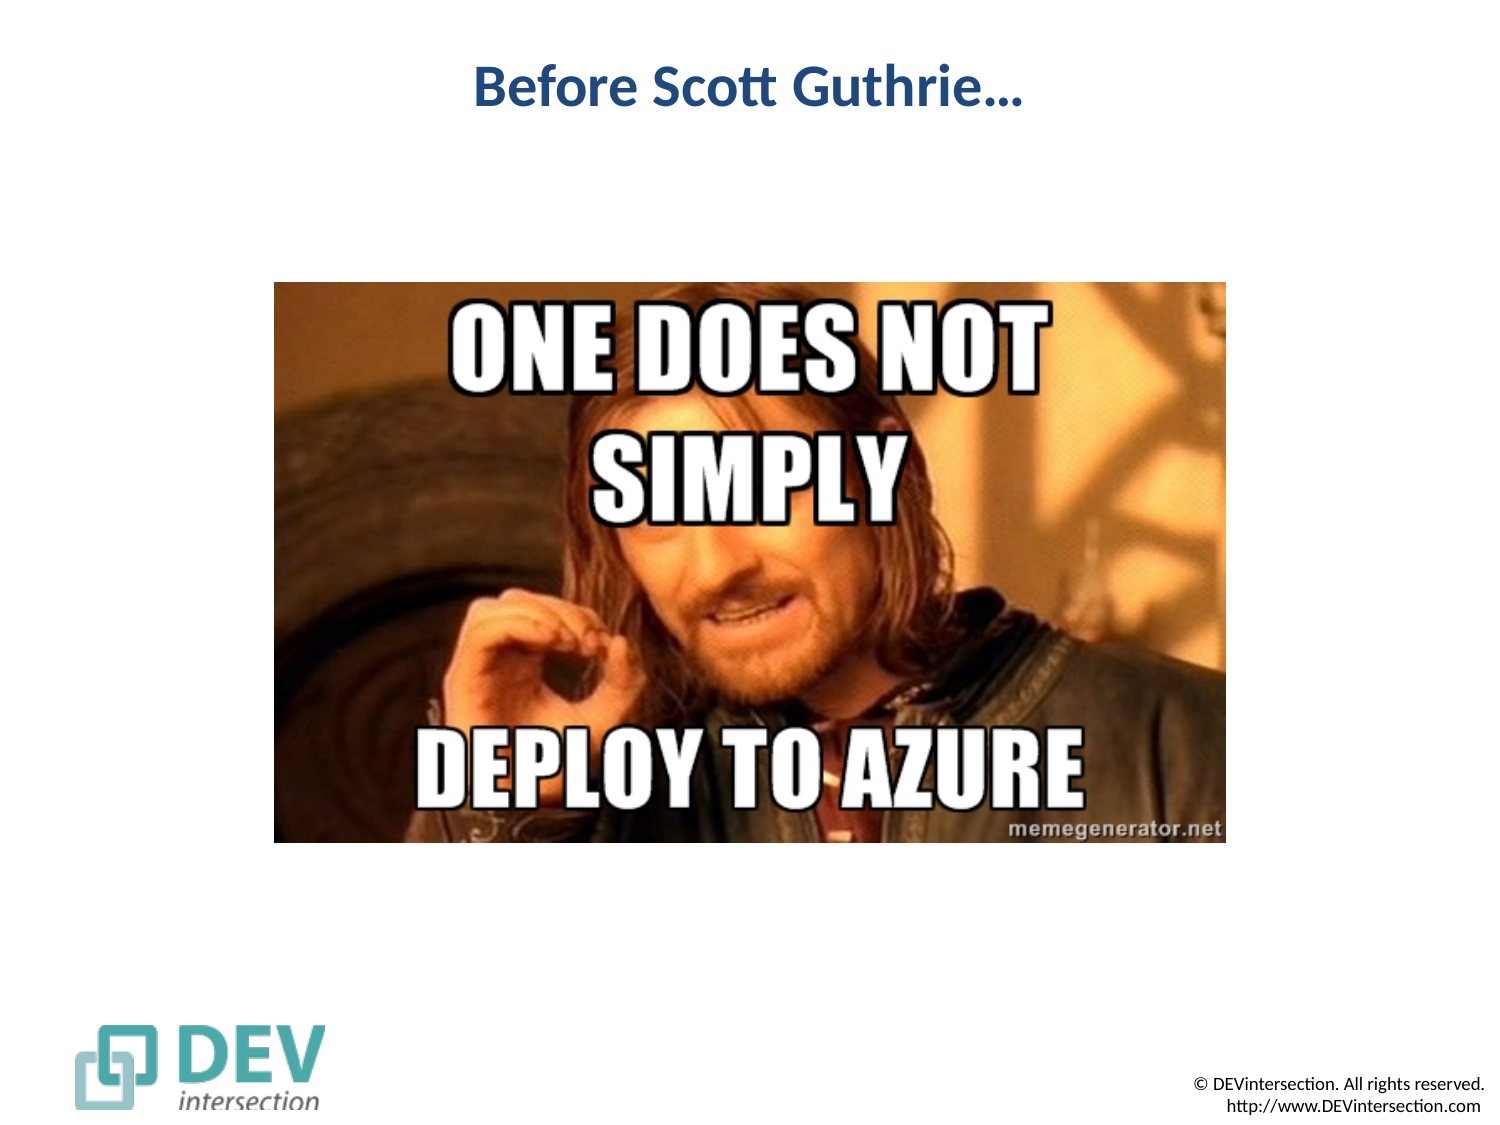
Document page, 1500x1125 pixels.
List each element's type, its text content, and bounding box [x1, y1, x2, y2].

title Before Scott Guthrie… [74, 49, 1426, 176]
picture [274, 282, 1226, 843]
